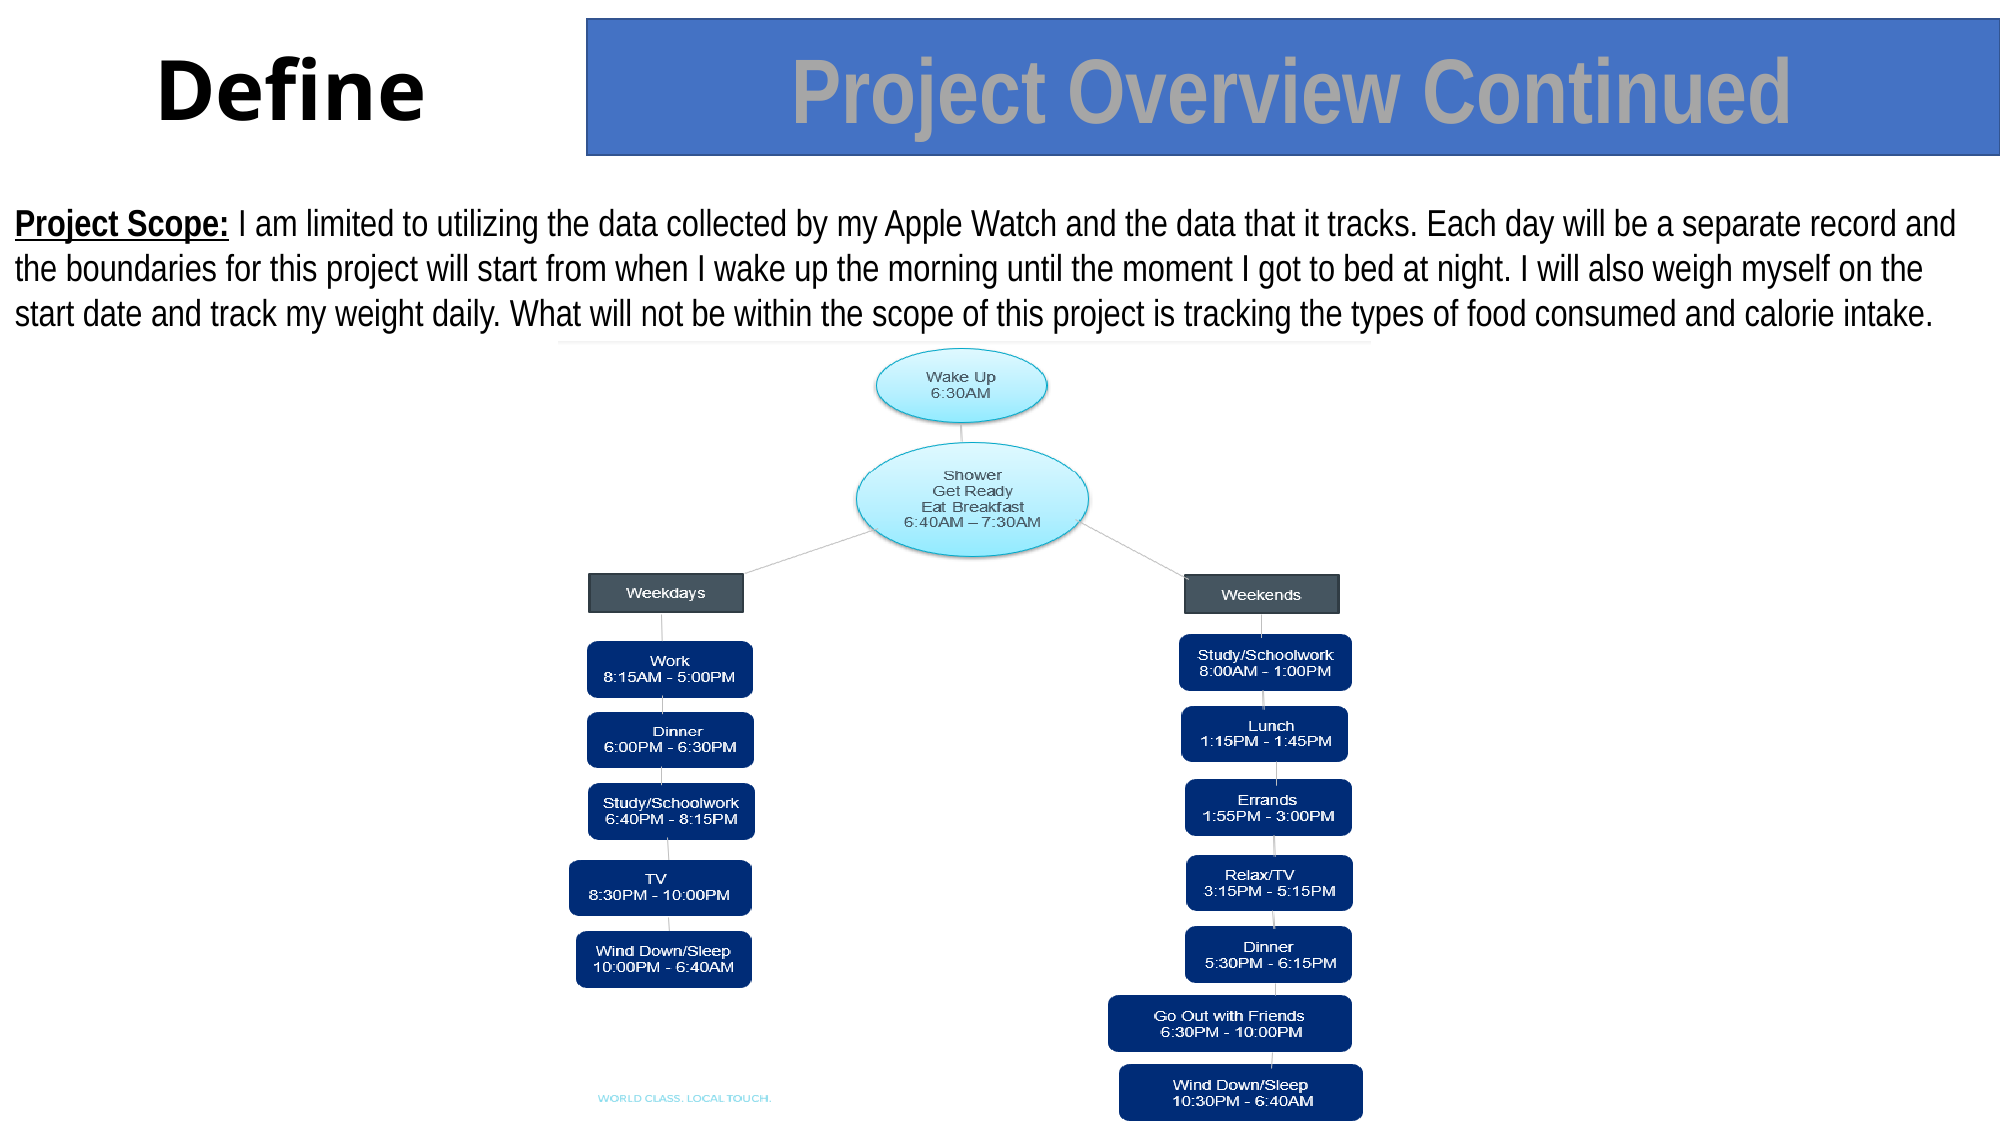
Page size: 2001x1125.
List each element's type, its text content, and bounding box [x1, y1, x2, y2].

text_box Project Scope: I am limited to utilizing the data collected by my Apple Watch and the data that it tracks. Each day will be a separate record and the boundaries for this project will start from when I wake up the morning until the moment I got to bed at night. I will also weigh myself on the start date and track my weight daily. What will not be within the scope of this project is tracking the types of food consumed and calorie intake. [0, 191, 2000, 1125]
picture [558, 341, 1371, 1125]
text_box Define [22, 18, 559, 156]
text_box Project Overview Continued [586, 18, 2000, 156]
